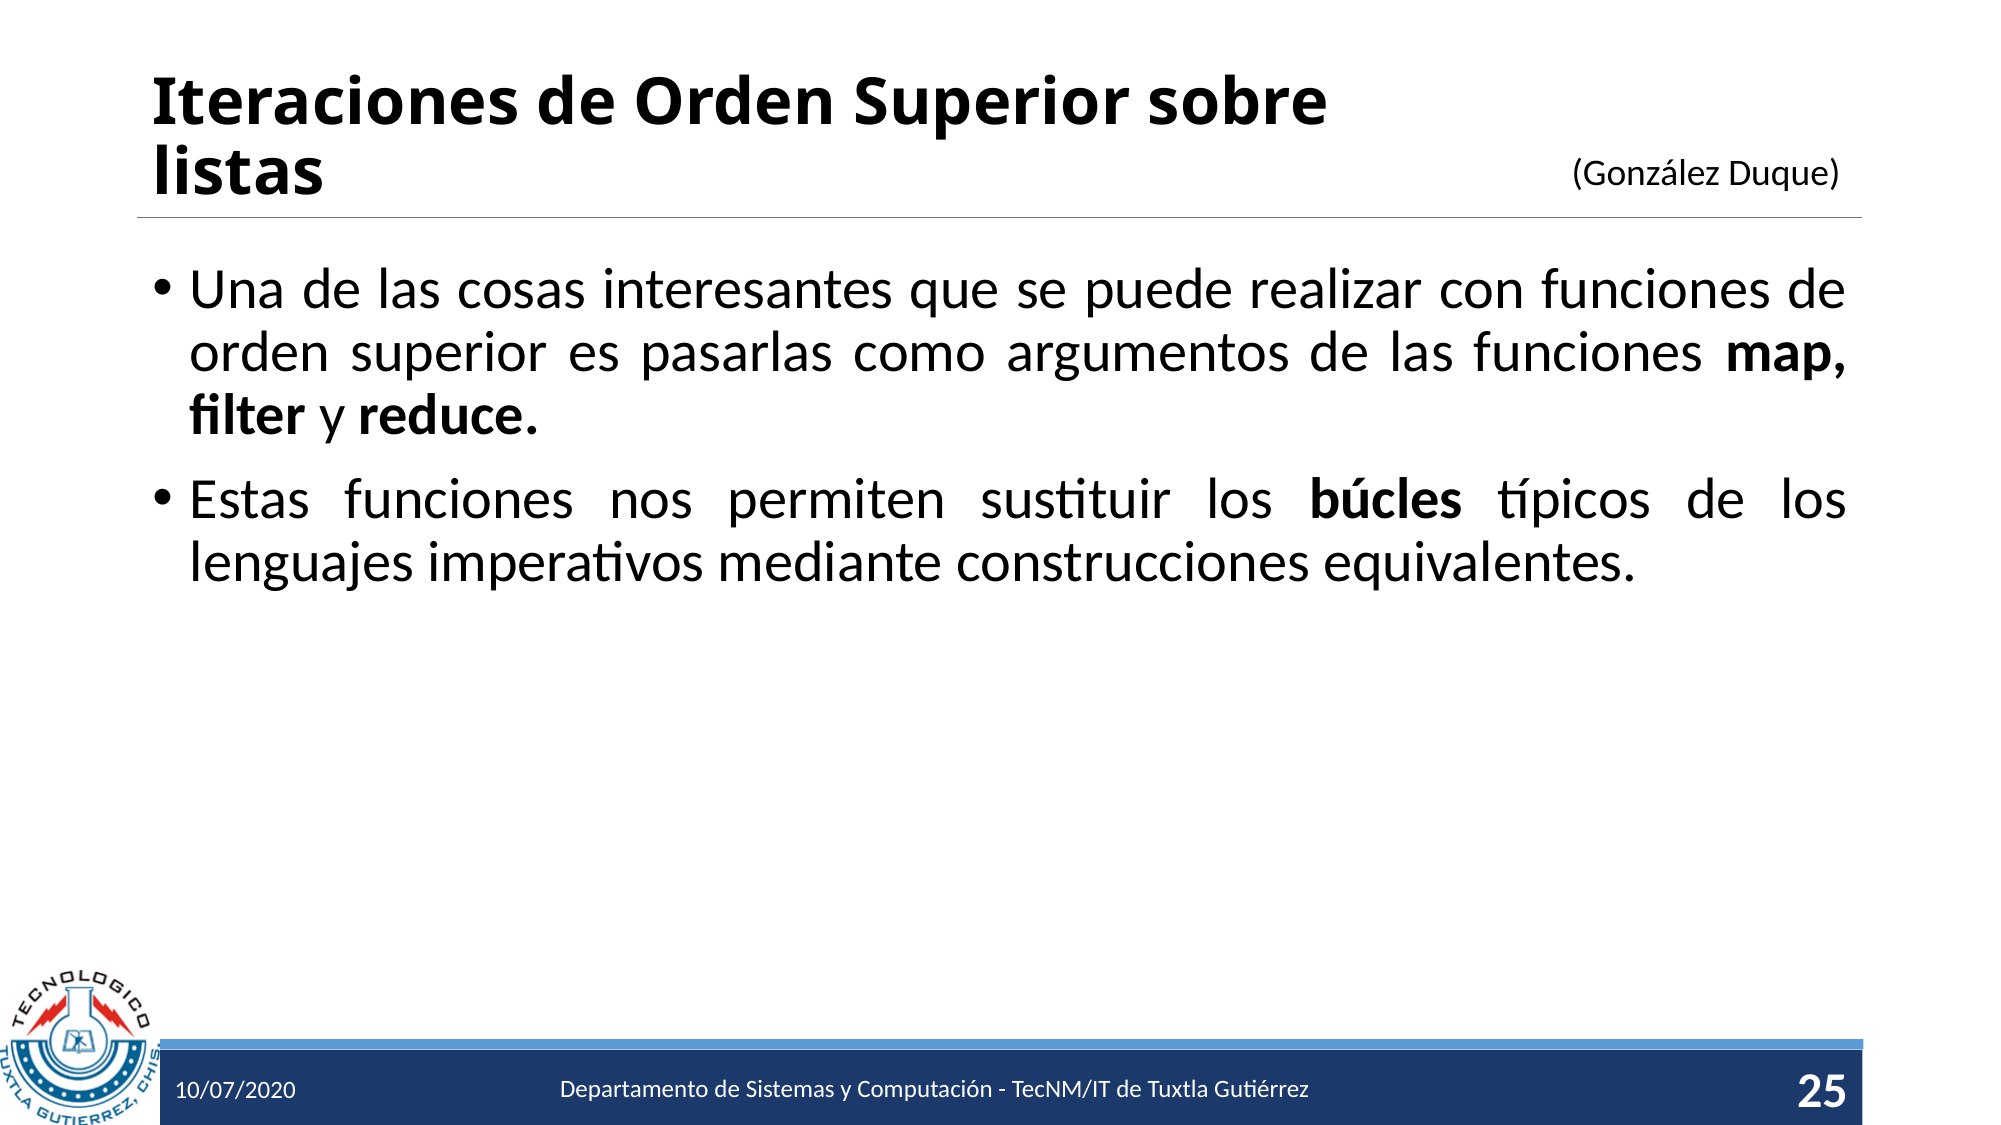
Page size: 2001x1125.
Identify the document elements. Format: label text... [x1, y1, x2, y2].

slide_number 25 [1412, 1057, 1863, 1118]
picture [0, 970, 160, 1125]
footer Departamento de Sistemas y Computación - TecNM/IT de Tuxtla Gutiérrez [471, 1057, 1400, 1118]
list Una de las cosas interesantes que se puede realizar con funciones de orden superior es pasarlas como argumentos de las funciones map, filter y reduce. Estas funciones nos permiten sustituir los búcles típicos de los lenguajes imperativos mediante construcciones equivalentes. [137, 250, 1863, 1014]
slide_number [159, 1058, 463, 1118]
text_box (González Duque) [1556, 140, 1856, 201]
title Iteraciones de Orden Superior sobre listas [137, 59, 1863, 218]
